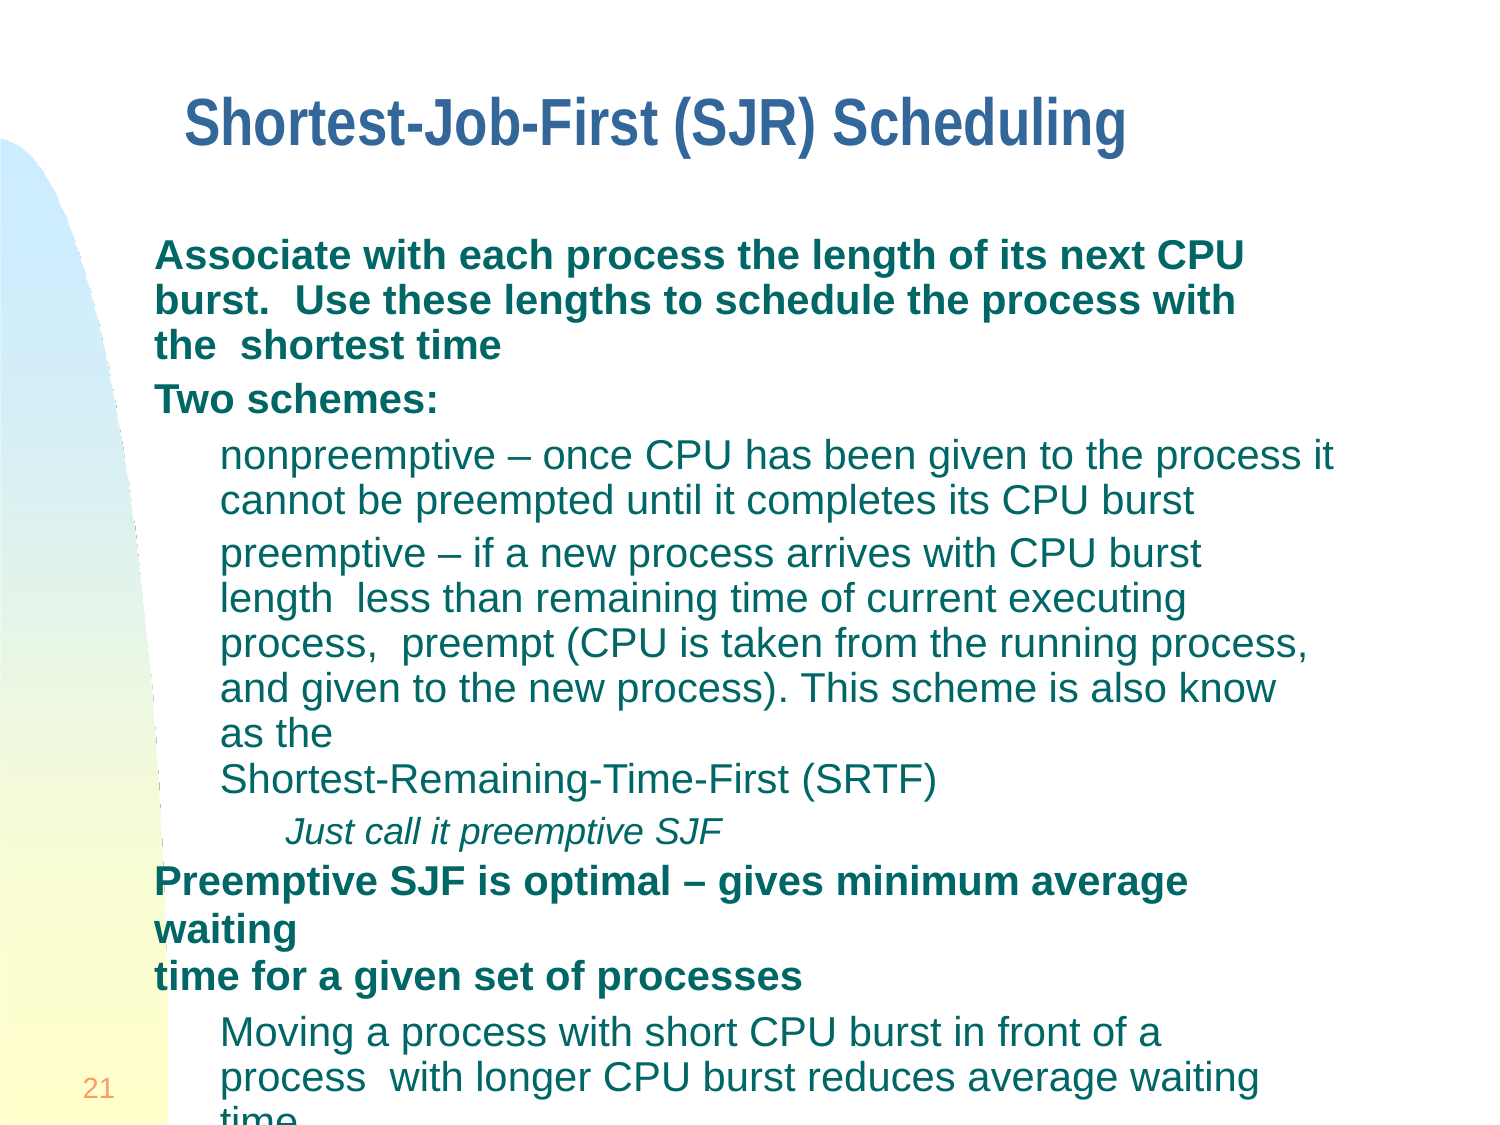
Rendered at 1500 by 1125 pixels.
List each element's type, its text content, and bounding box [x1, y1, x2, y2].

text_box Associate with each process the length of its next CPU burst. Use these lengths to schedule the process with the shortest time Two schemes: nonpreemptive – once CPU has been given to the process it cannot be preempted until it completes its CPU burst preemptive – if a new process arrives with CPU burst length less than remaining time of current executing process, preempt (CPU is taken from the running process, and given to the new process). This scheme is also know as the Shortest-Remaining-Time-First (SRTF) Just call it preemptive SJF Preemptive SJF is optimal – gives minimum average waiting time for a given set of processes Moving a process with short CPU burst in front of a process with longer CPU burst reduces average waiting time [152, 224, 1348, 1125]
picture [0, 138, 169, 1125]
title Shortest-Job-First (SJR) Scheduling [182, 77, 1378, 268]
text_box 21 [76, 1069, 122, 1105]
